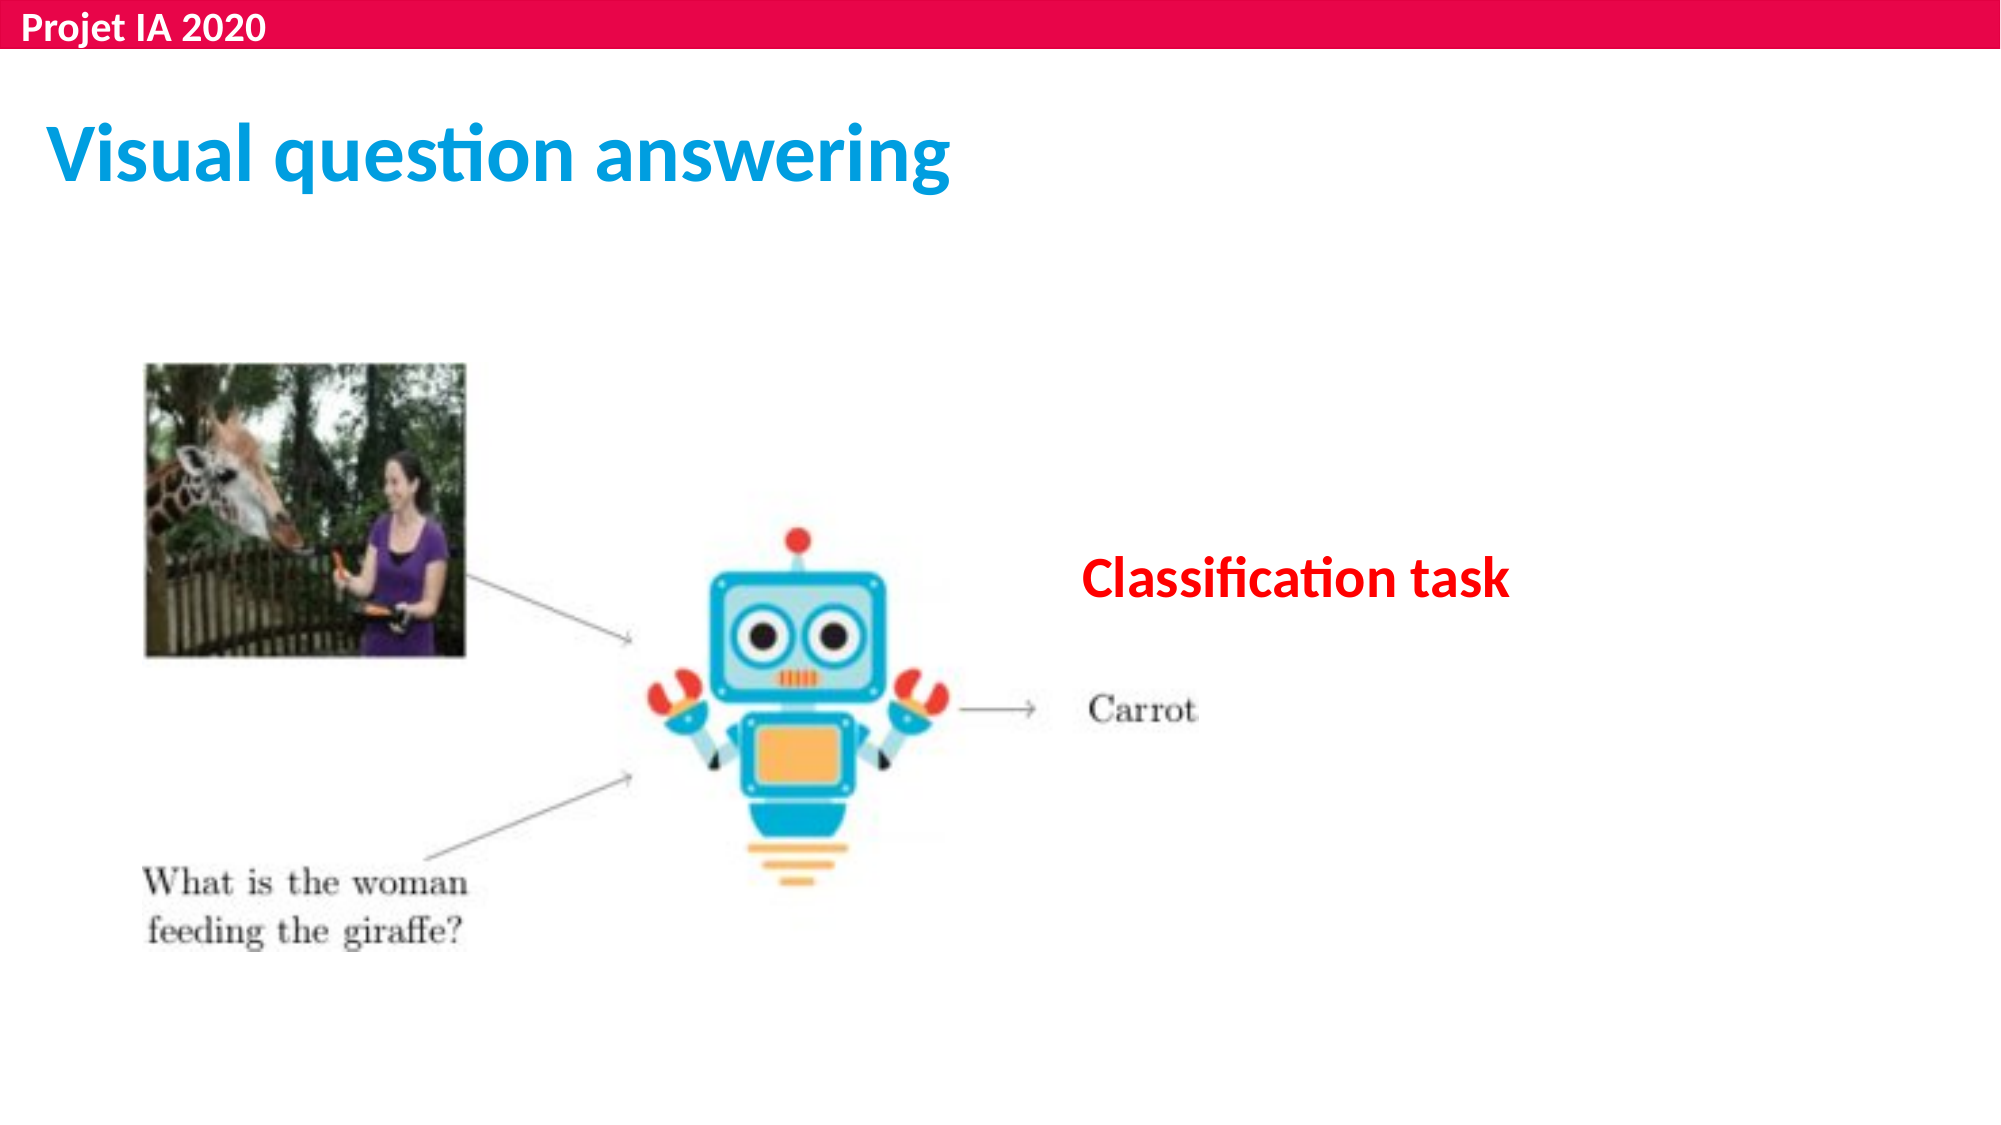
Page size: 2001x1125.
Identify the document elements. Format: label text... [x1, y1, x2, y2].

text_box Projet IA 2020 [6, 0, 1926, 58]
text_box Visual question answering [31, 84, 1086, 226]
text_box Classification task [1202, 474, 1743, 682]
picture [141, 362, 1199, 952]
